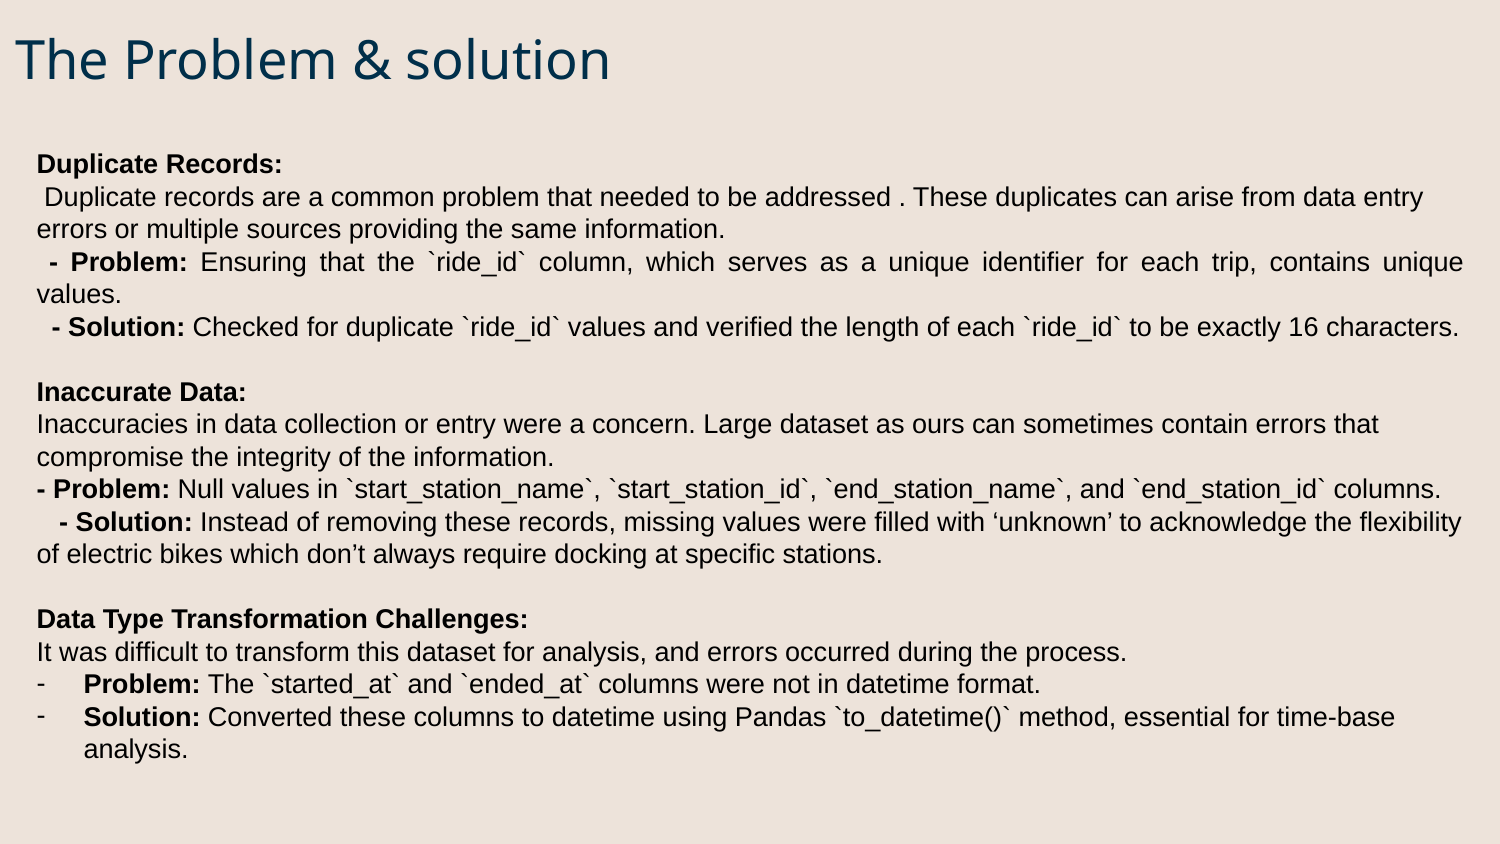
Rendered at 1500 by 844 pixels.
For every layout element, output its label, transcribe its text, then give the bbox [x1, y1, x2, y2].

text_box Duplicate Records: Duplicate records are a common problem that needed to be addressed . These duplicates can arise from data entry errors or multiple sources providing the same information. - Problem: Ensuring that the `ride_id` column, which serves as a unique identifier for each trip, contains unique values. - Solution: Checked for duplicate `ride_id` values and verified the length of each `ride_id` to be exactly 16 characters. Inaccurate Data: Inaccuracies in data collection or entry were a concern. Large dataset as ours can sometimes contain errors that compromise the integrity of the information. - Problem: Null values in `start_station_name`, `start_station_id`, `end_station_name`, and `end_station_id` columns. - Solution: Instead of removing these records, missing values were filled with ‘unknown’ to acknowledge the flexibility of electric bikes which don’t always require docking at specific stations. Data Type Transformation Challenges: It was difficult to transform this dataset for analysis, and errors occurred during the process. Problem: The `started_at` and `ended_at` columns were not in datetime format. Solution: Converted these columns to datetime using Pandas `to_datetime()` method, essential for time-base analysis. [21, 139, 1479, 804]
title The Problem & solution [0, 9, 1398, 108]
